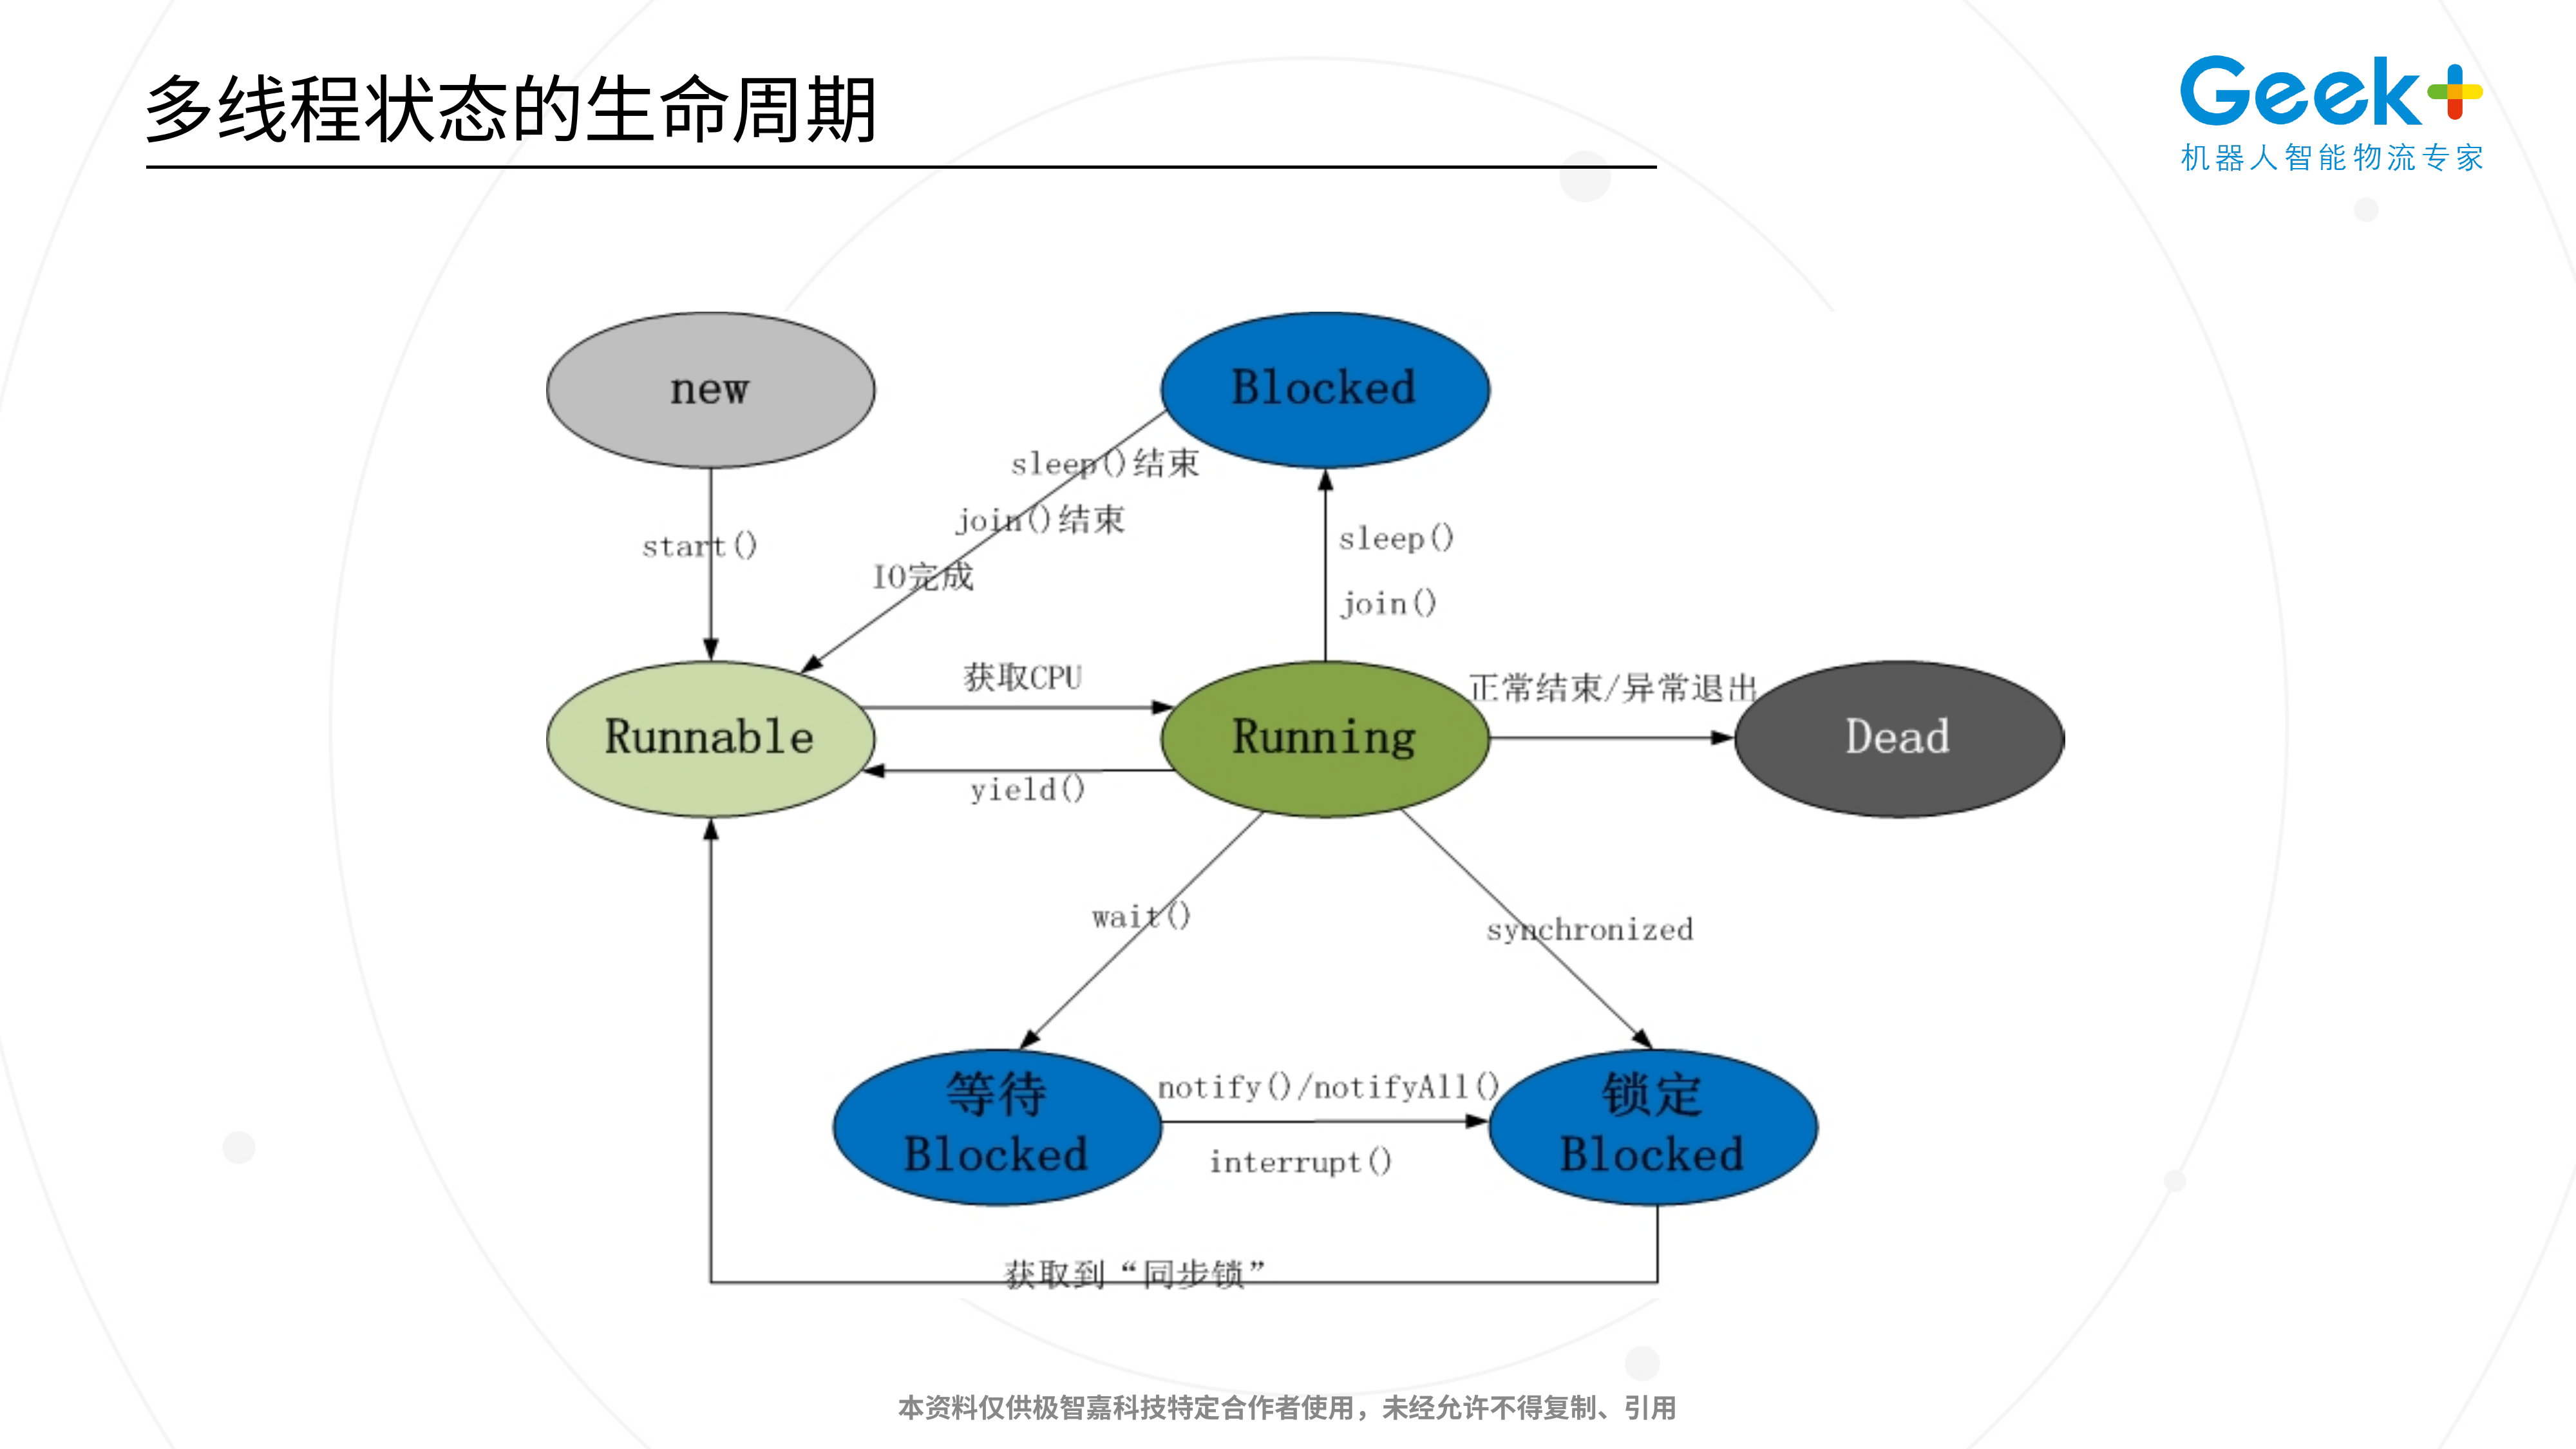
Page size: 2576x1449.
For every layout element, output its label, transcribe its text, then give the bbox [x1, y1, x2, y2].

picture [0, 0, 2576, 1449]
list 多线程状态的生命周期 [136, 12, 1059, 203]
